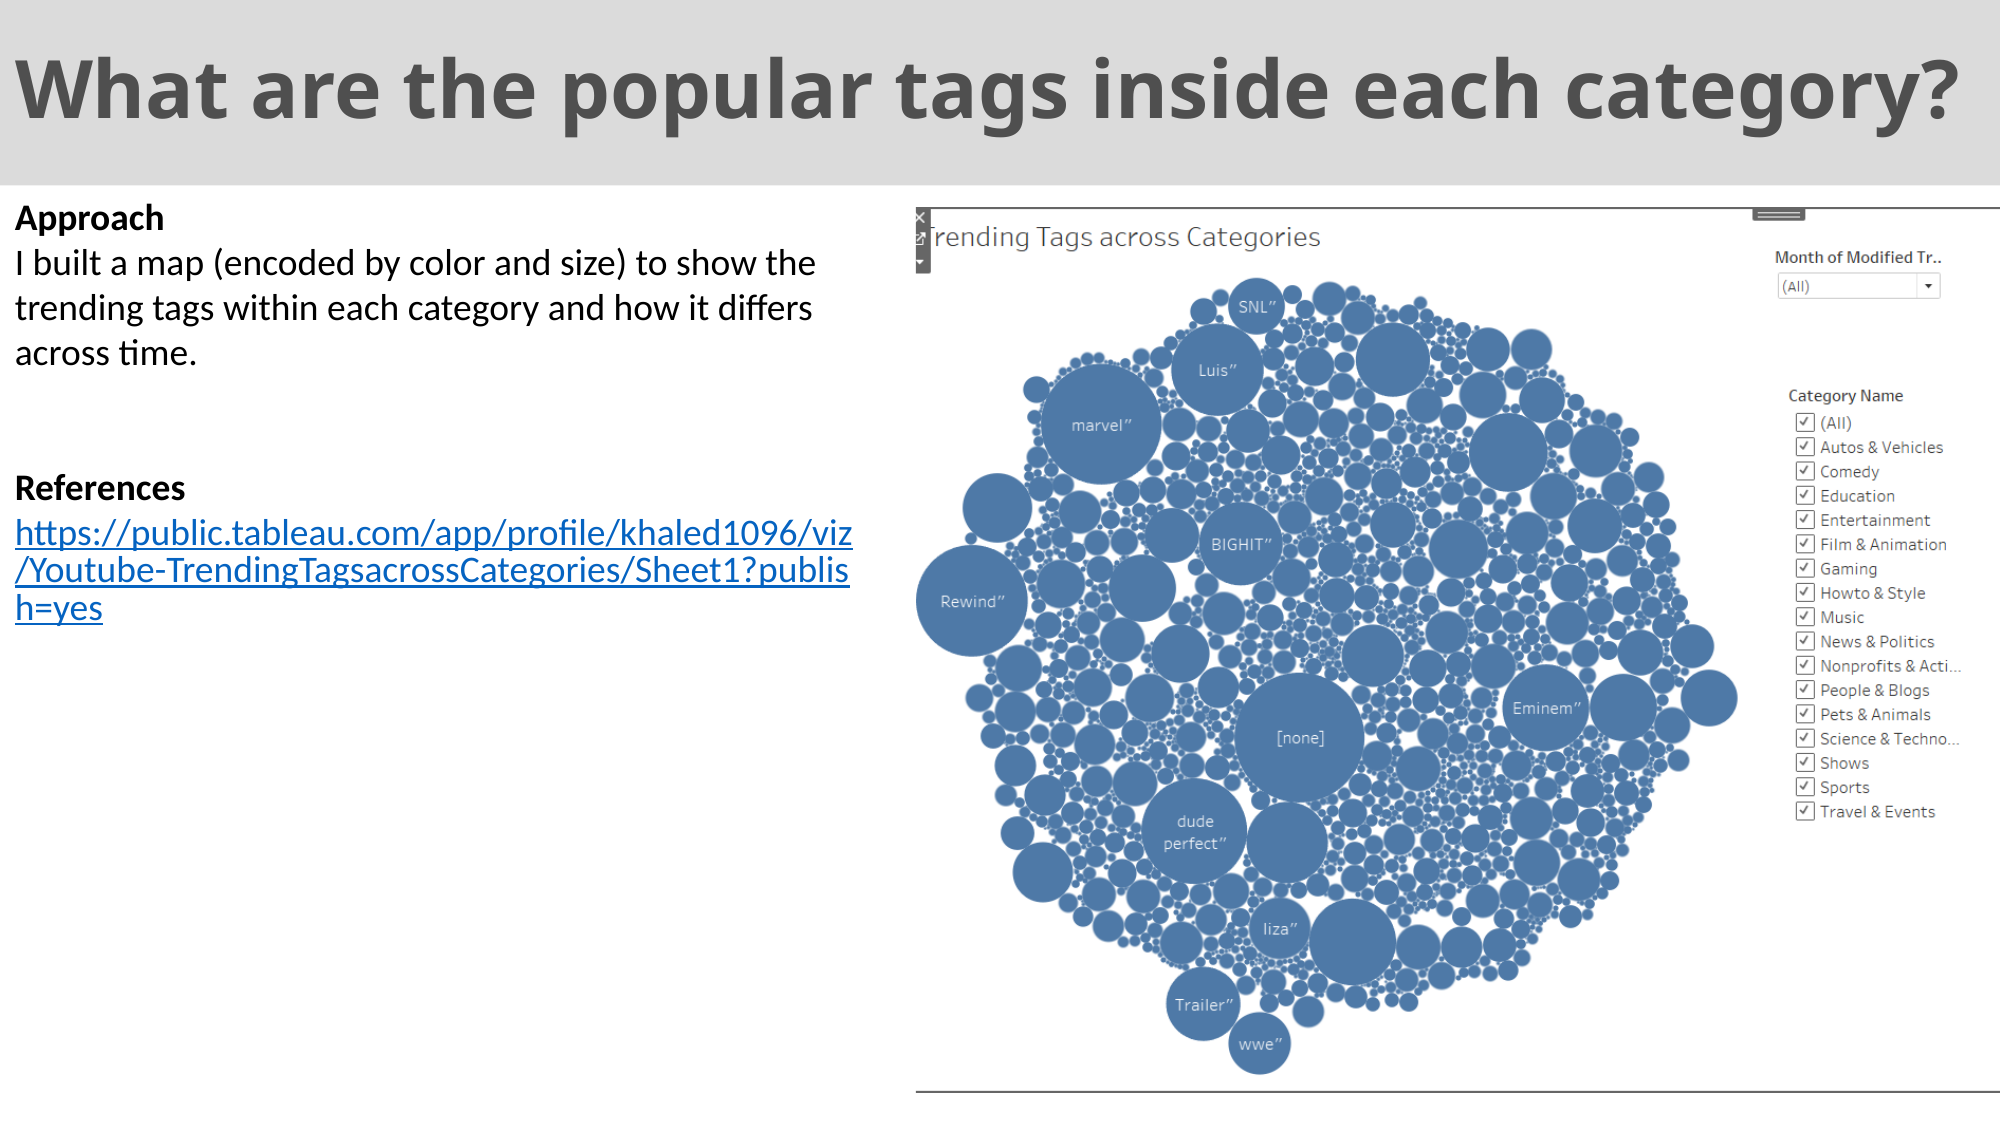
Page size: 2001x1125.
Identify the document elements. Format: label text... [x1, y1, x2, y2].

title What are the popular tags inside each category? [0, 0, 2000, 186]
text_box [915, 207, 2000, 1093]
text_box Approach I built a map (encoded by color and size) to show the trending tags within each category and how it differs across time. References https://public.tableau.com/app/profile/khaled1096/viz/Youtube-TrendingTagsacrossCategories/Sheet1?publish=yes [0, 185, 881, 650]
